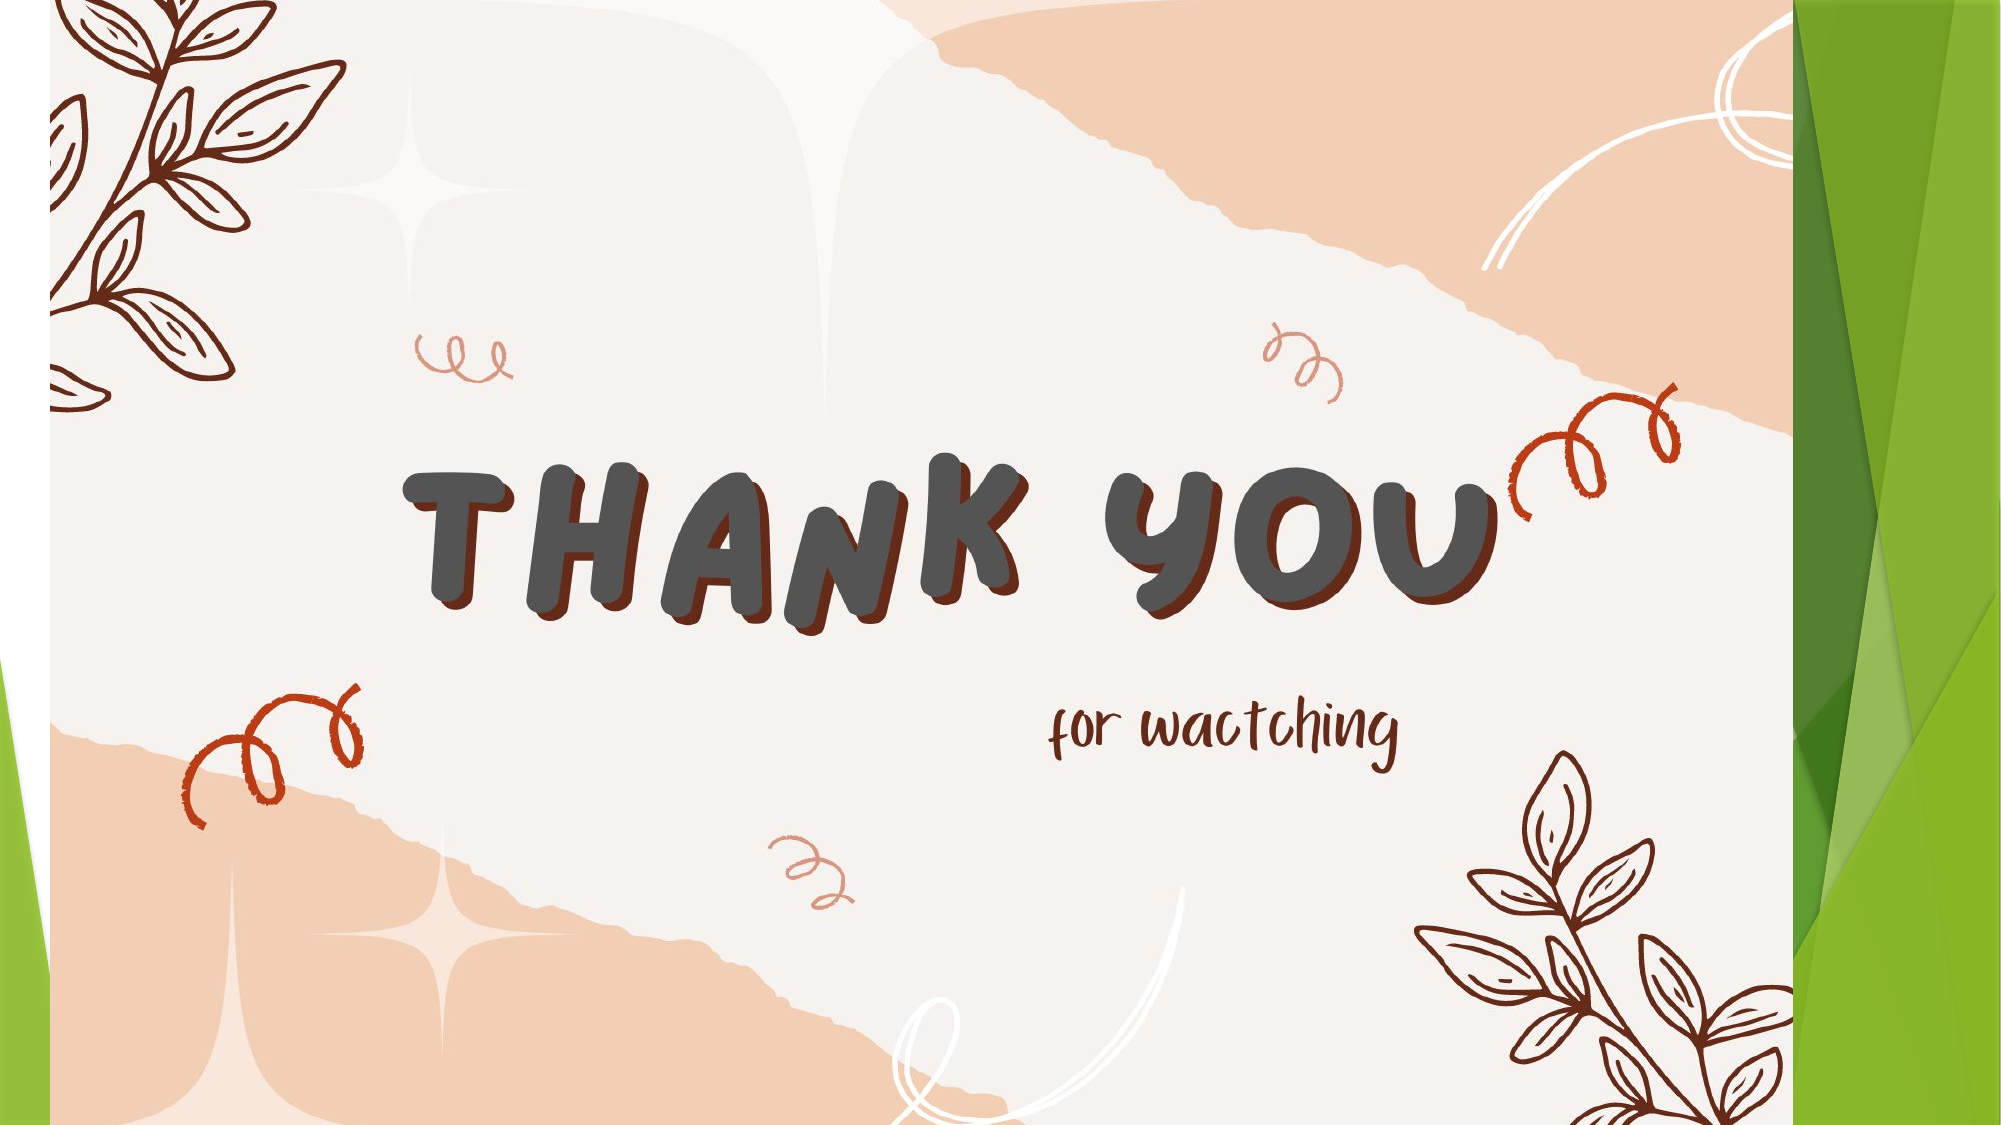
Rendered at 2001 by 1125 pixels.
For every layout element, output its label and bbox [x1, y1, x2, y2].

picture [50, 0, 1794, 1125]
